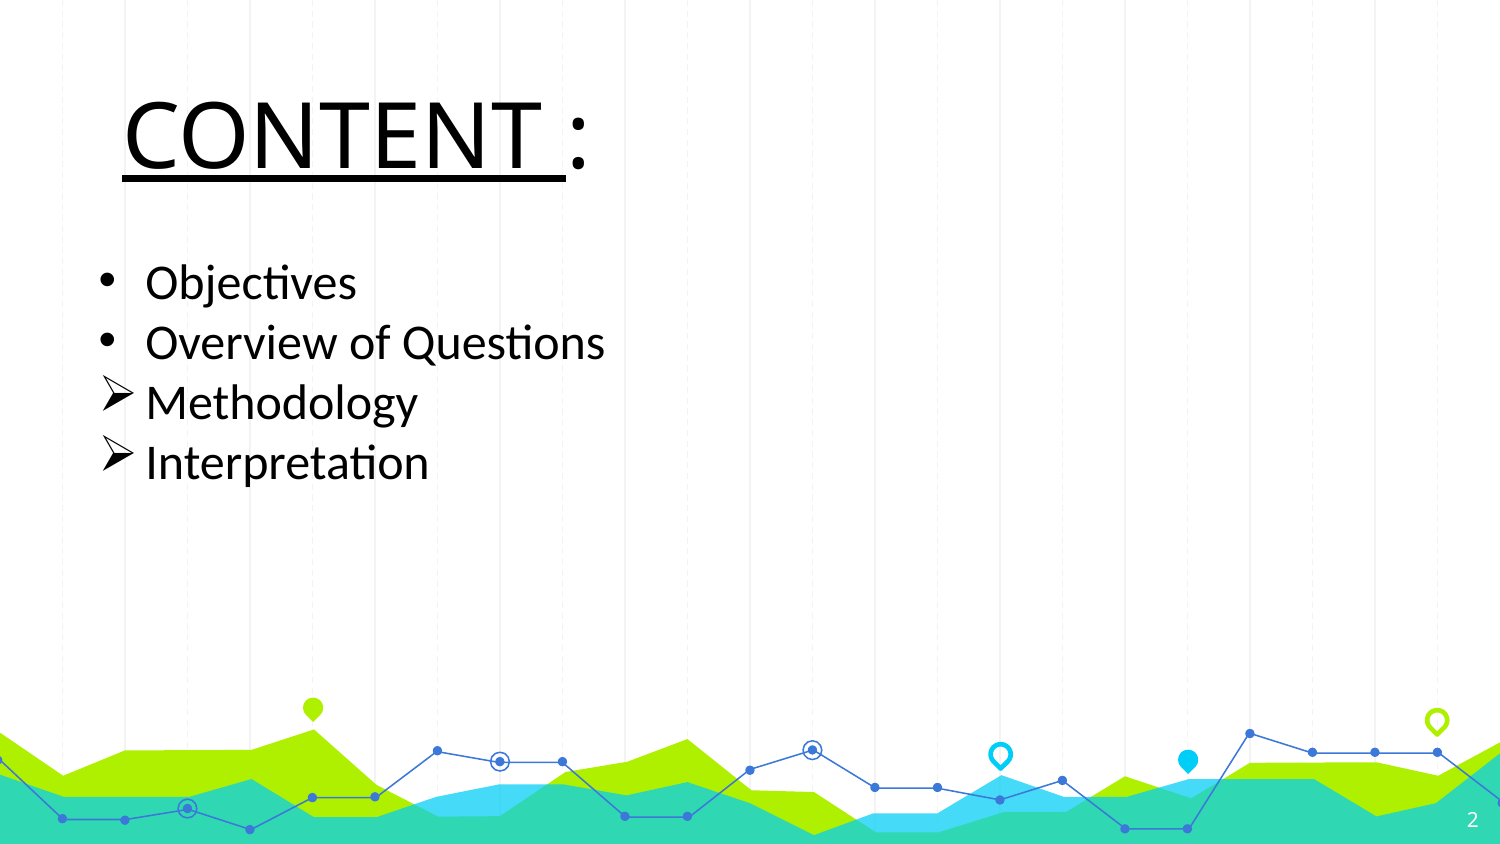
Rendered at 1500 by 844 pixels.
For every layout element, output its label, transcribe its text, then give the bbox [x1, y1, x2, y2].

slide_number 2 [1403, 791, 1494, 844]
text_box CONTENT : [107, 69, 606, 194]
text_box Objectives Overview of Questions Methodology Interpretation [83, 242, 726, 537]
